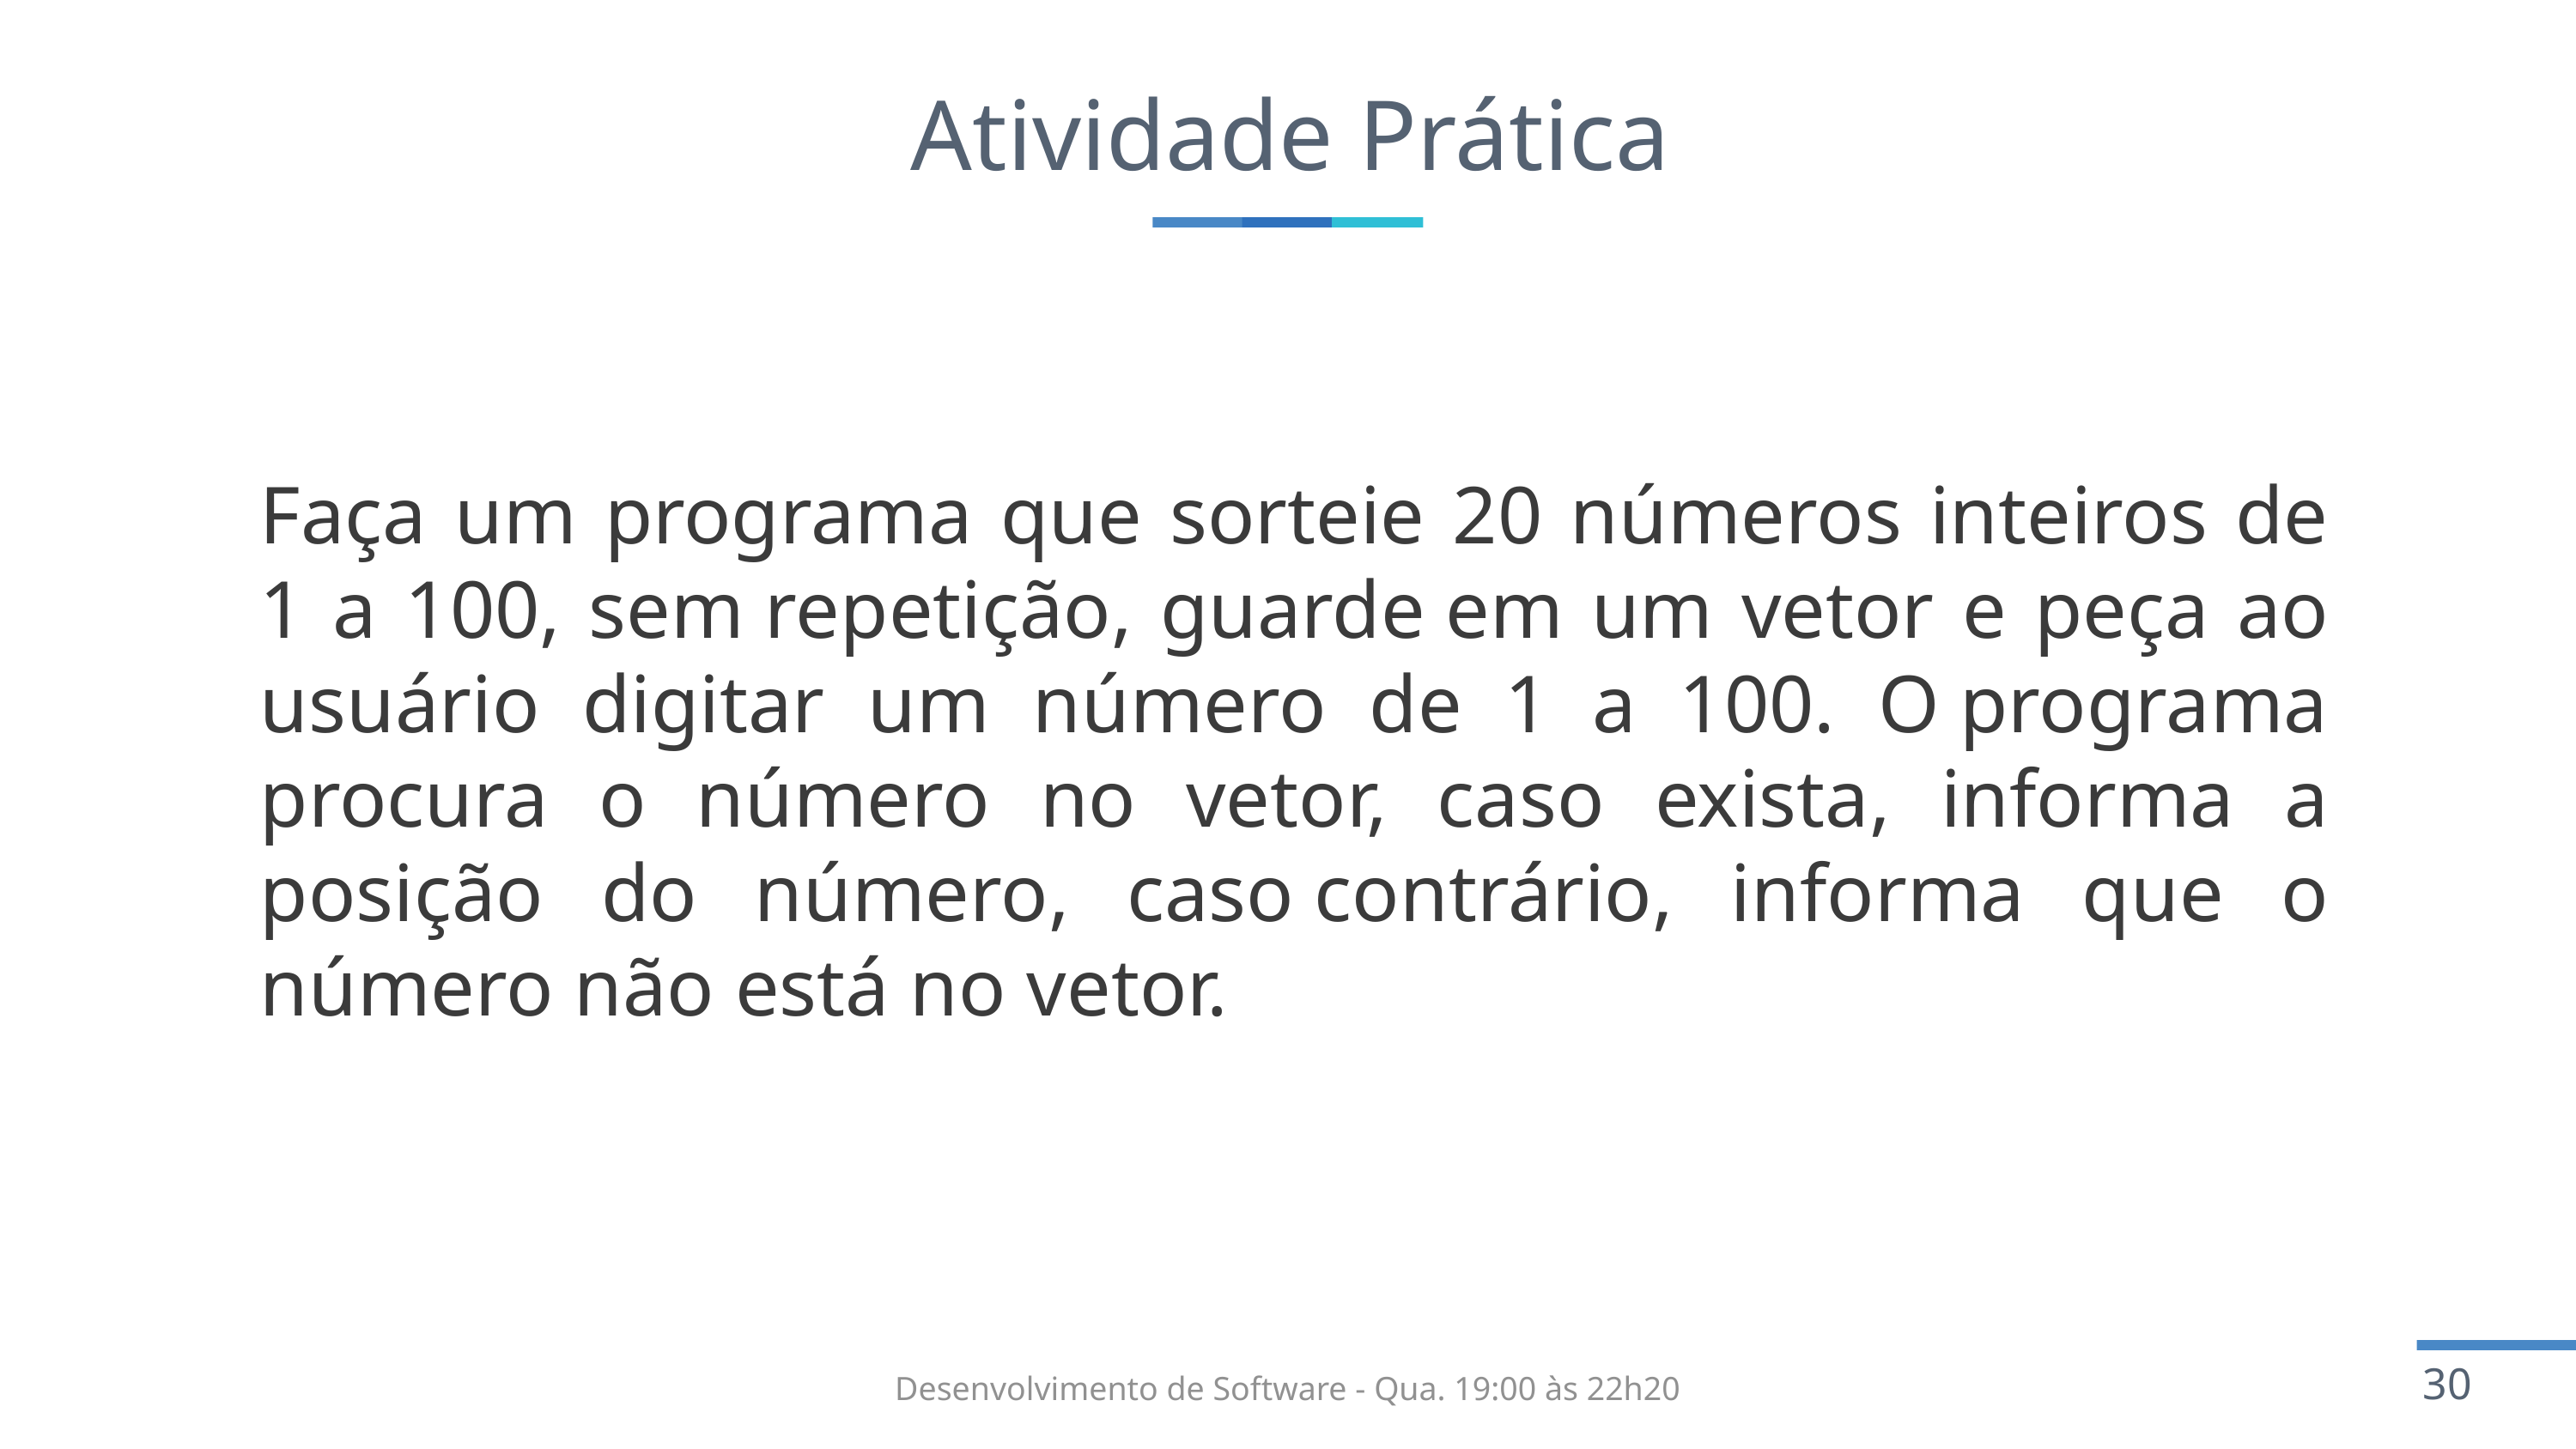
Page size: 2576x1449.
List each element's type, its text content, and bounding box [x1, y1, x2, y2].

footer Desenvolvimento de Software - Qua. 19:00 às 22h20​ [853, 1349, 1723, 1427]
title Atividade Prática [69, 49, 2512, 230]
text_box Faça um programa que sorteie 20 números inteiros de 1 a 100, sem repetição, guarde em um vetor e peça ao usuário digitar um número de 1 a 100. O programa procura o número no vetor, caso exista, informa a posição do número, caso contrário, informa que o número não está no vetor. [246, 458, 2344, 1133]
slide_number 30 [2409, 1351, 2576, 1421]
